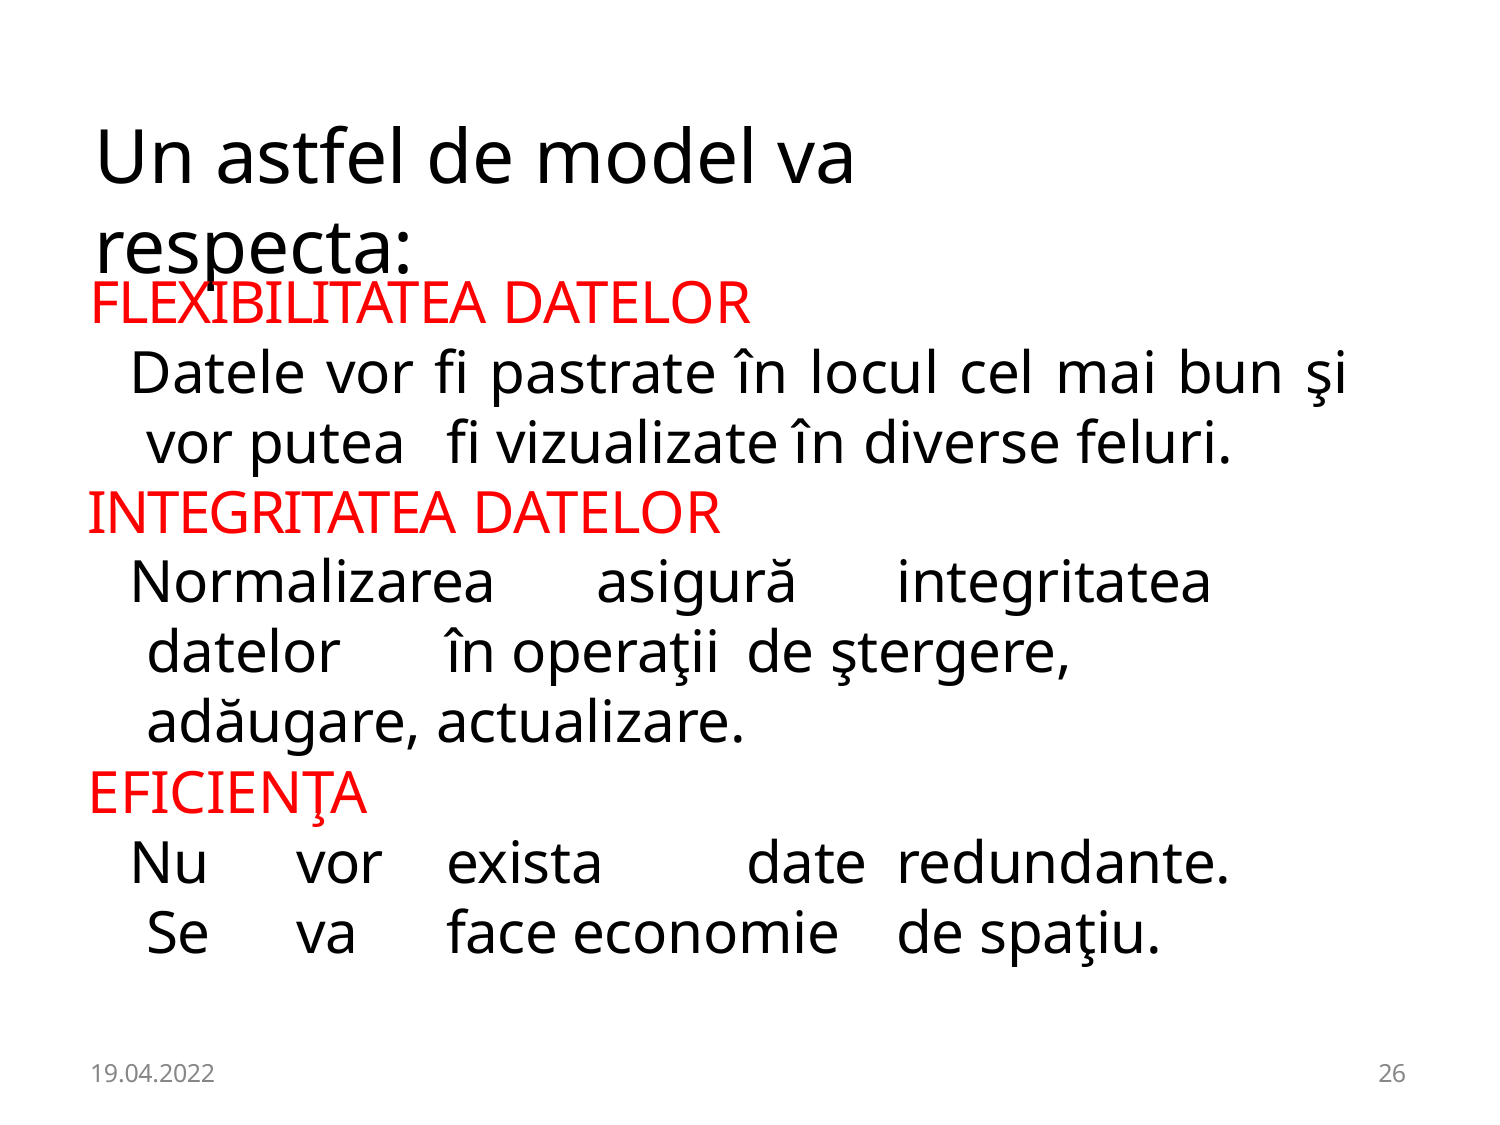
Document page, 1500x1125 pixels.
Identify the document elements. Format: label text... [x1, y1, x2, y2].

slide_number 25 [1372, 1046, 1419, 1125]
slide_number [87, 1046, 238, 1125]
title Un astfel de model va respecta: [92, 106, 1144, 262]
text_box FLEXIBILITATEA DATELOR Datele vor fi pastrate în locul cel mai bun şi vor putea fi vizualizate în diverse feluri. INTEGRITATEA DATELOR Normalizarea asigură integritatea datelor în operaţii de ştergere, adăugare, actualizare. EFICIENŢA Nu vor exista date redundante. Se va face economie de spaţiu. [87, 262, 1392, 965]
